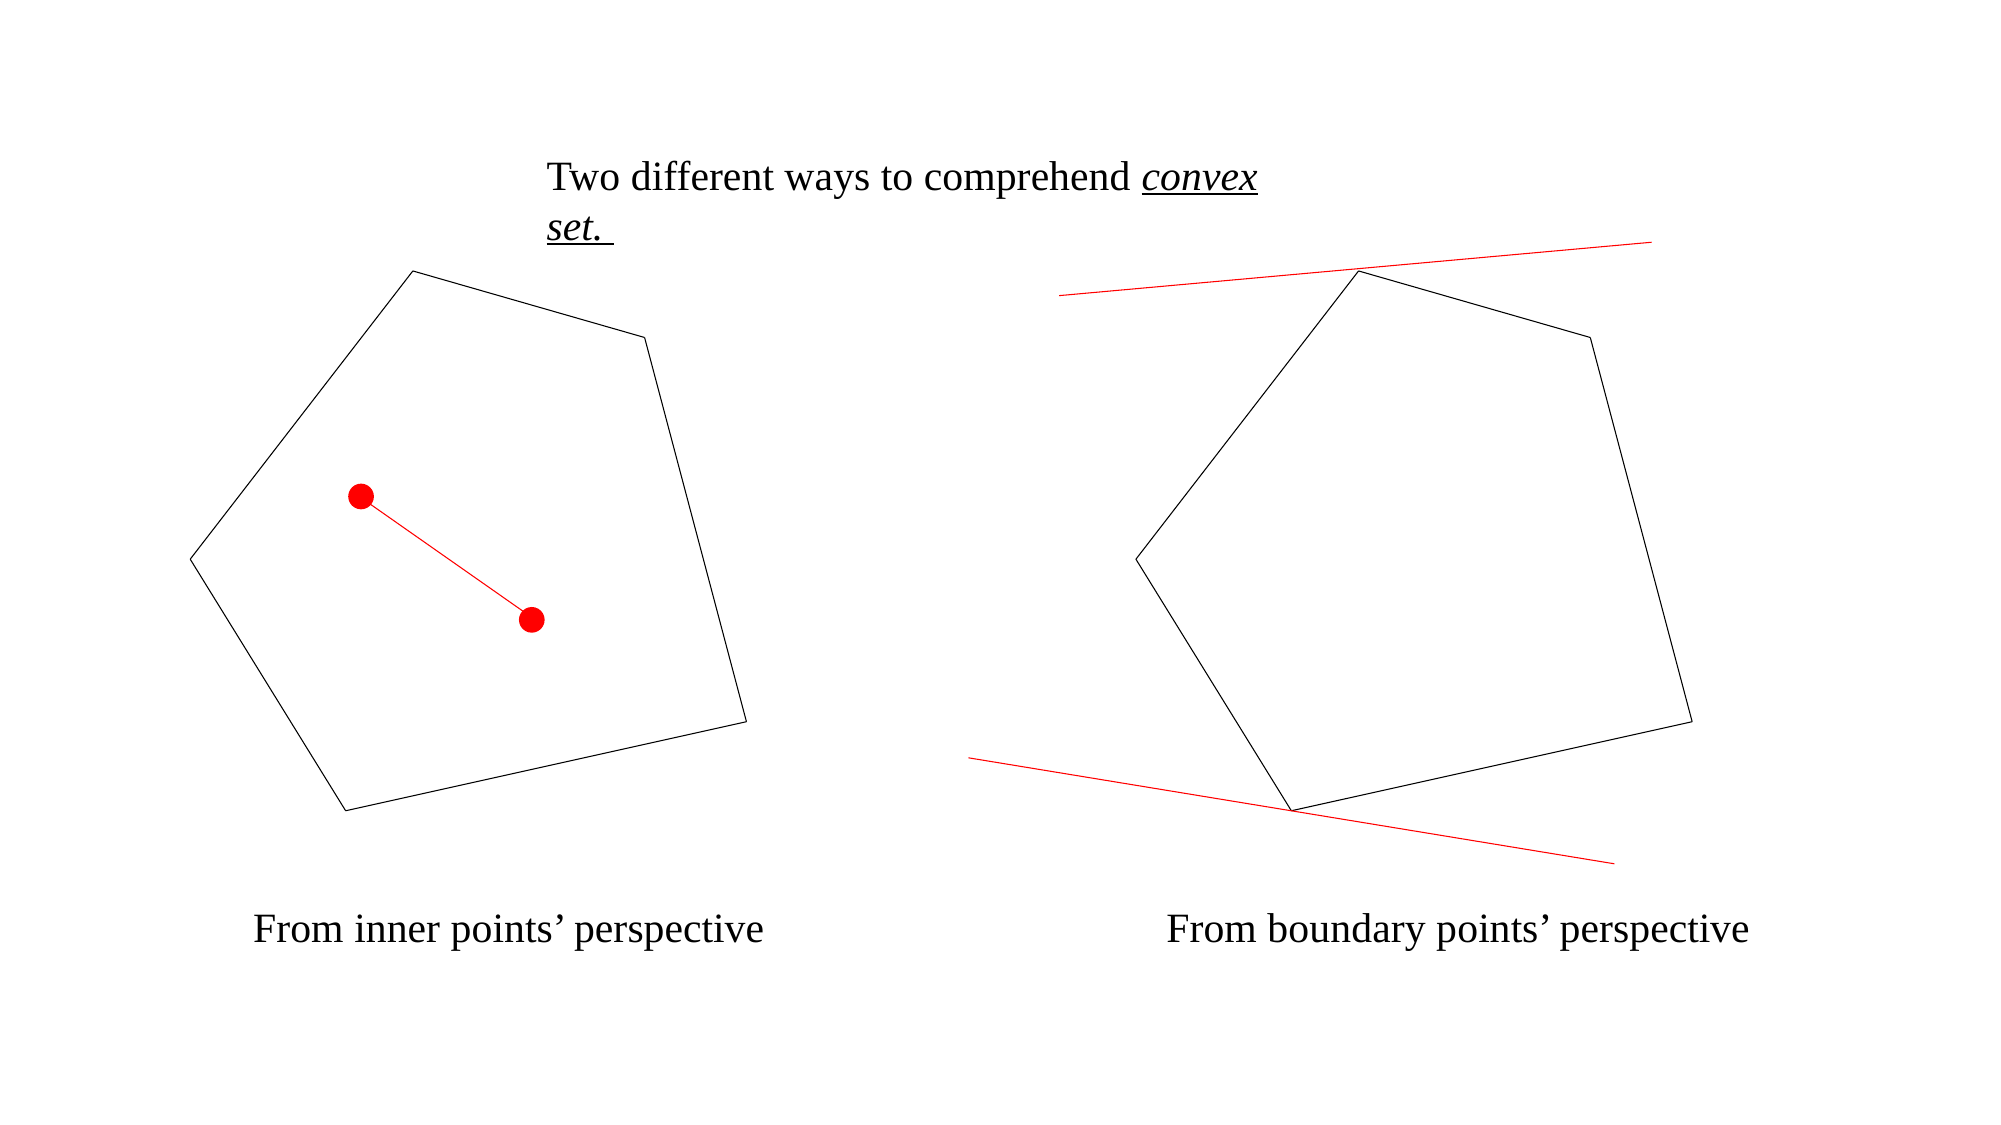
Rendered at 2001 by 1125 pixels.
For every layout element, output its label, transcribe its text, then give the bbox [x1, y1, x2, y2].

text_box Two different ways to comprehend convex set. [531, 141, 1337, 257]
text_box From boundary points’ perspective [1151, 893, 1798, 959]
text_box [644, 337, 747, 722]
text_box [1059, 242, 1652, 296]
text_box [1291, 721, 1693, 811]
text_box [518, 606, 545, 633]
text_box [1358, 296, 1591, 338]
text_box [1135, 296, 1359, 560]
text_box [968, 757, 1615, 864]
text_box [412, 270, 645, 338]
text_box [190, 270, 413, 560]
text_box From inner points’ perspective [238, 893, 802, 959]
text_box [1590, 337, 1693, 722]
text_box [190, 559, 346, 811]
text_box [345, 721, 747, 811]
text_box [361, 497, 524, 612]
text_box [1135, 559, 1292, 757]
